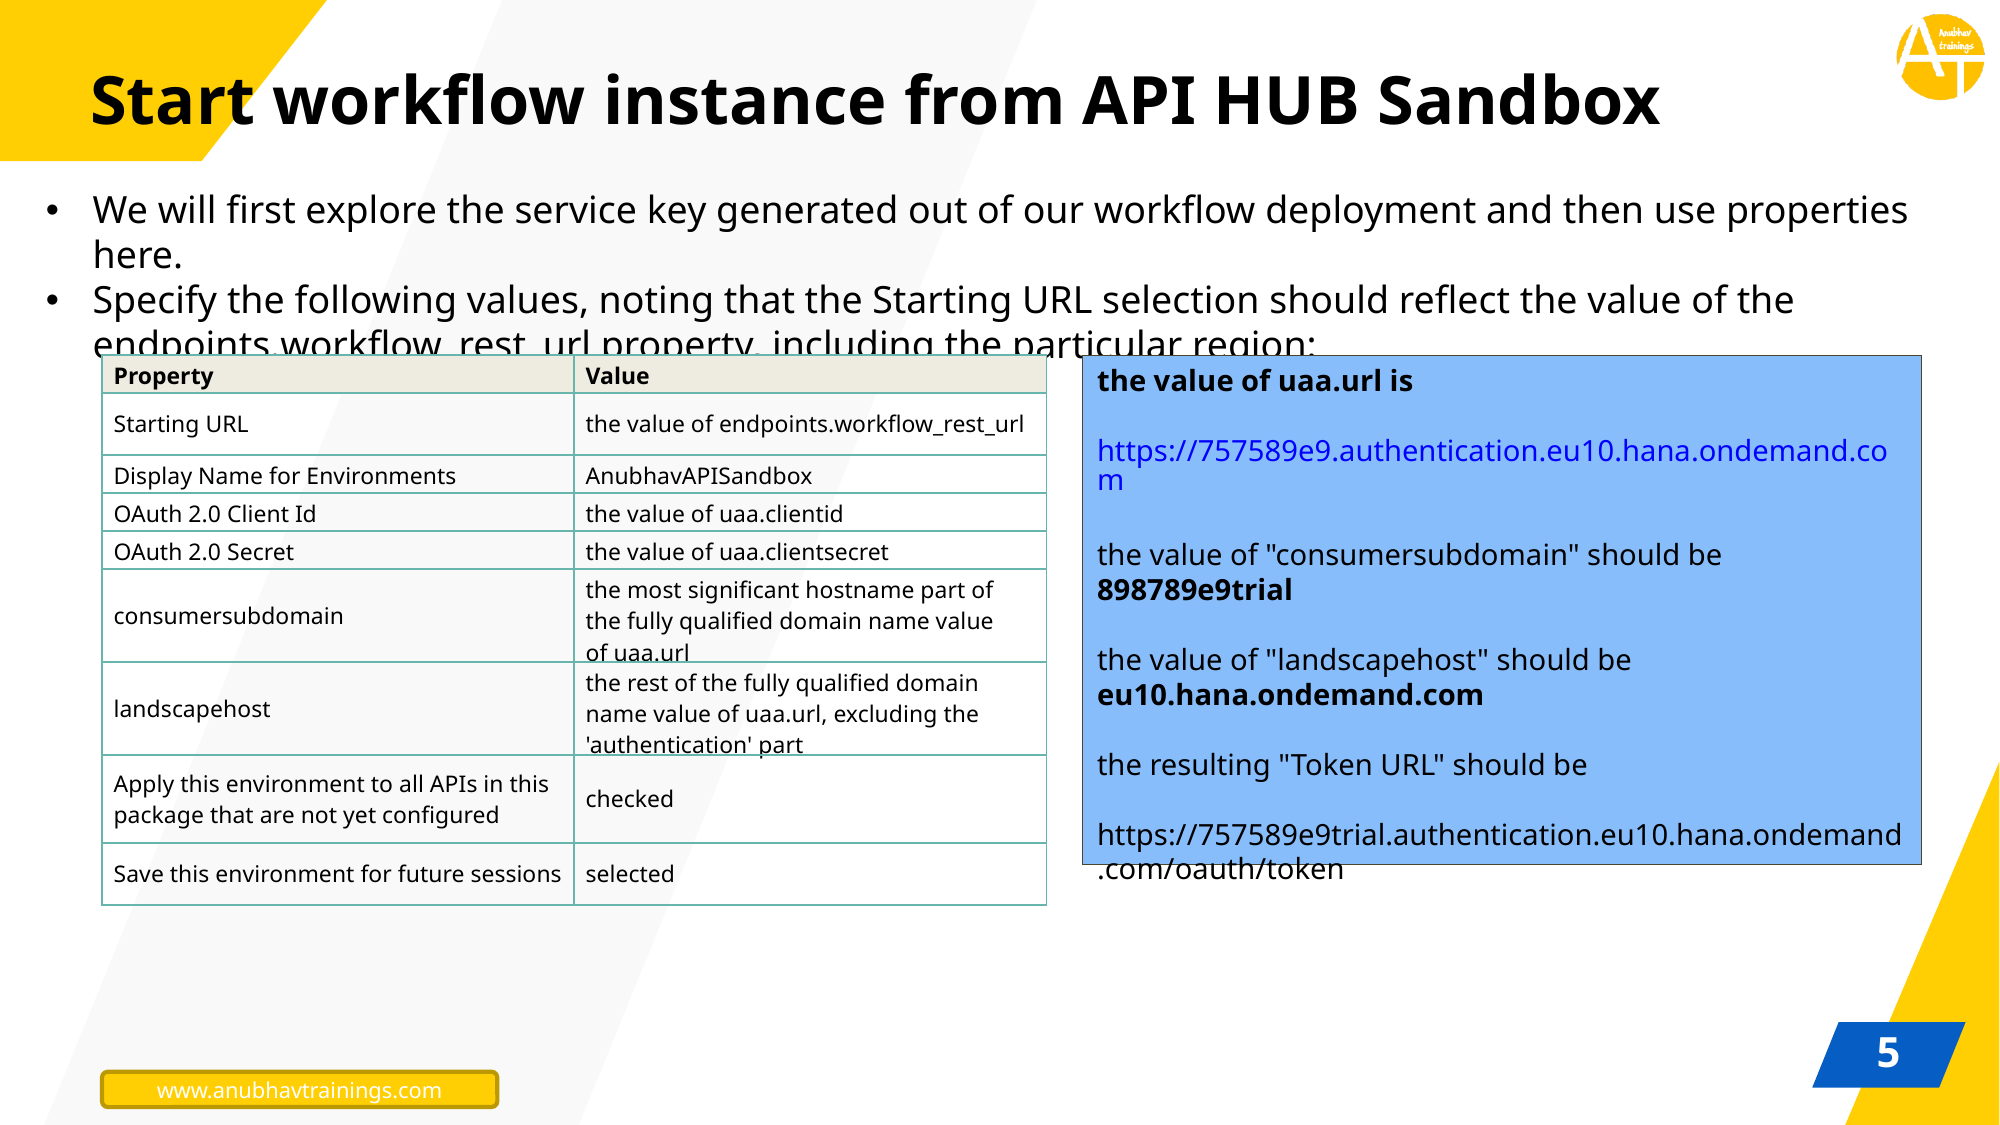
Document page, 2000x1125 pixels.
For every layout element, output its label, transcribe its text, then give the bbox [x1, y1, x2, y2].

table_cell the rest of the fully qualified domain name value of uaa.url, excluding the 'authentication' part [575, 663, 1046, 754]
text_box www.anubhavtrainings.com [99, 1069, 500, 1110]
table_cell checked [575, 756, 1046, 842]
table_cell Starting URL [103, 394, 573, 454]
text_box the value of uaa.url is https://757589e9.authentication.eu10.hana.ondemand.com the value of "consumersubdomain" should be 898789e9trial the value of "landscapehost" should be eu10.hana.ondemand.com the resulting "Token URL" should be https://757589e9trial.authentication.eu10.hana.ondemand.com/oauth/token [1082, 355, 1922, 865]
table_header Value [575, 356, 1046, 392]
table_cell selected [575, 844, 1046, 904]
text_box [1346, 134, 1377, 240]
table_cell landscapehost [103, 663, 573, 754]
table_cell AnubhavAPISandbox [575, 456, 1046, 492]
slide_number 5 [1847, 1024, 1931, 1086]
table_cell Apply this environment to all APIs in this package that are not yet configured [103, 756, 573, 842]
table_cell Display Name for Environments [103, 456, 573, 492]
table_cell Save this environment for future sessions [103, 844, 573, 904]
table_cell the most significant hostname part of the fully qualified domain name value of uaa.url [575, 570, 1046, 661]
table_header Property [103, 356, 573, 392]
title Start workflow instance from API HUB Sandbox [90, 31, 1969, 148]
text_box [0, 0, 329, 164]
text_box We will first explore the service key generated out of our workflow deployment and then use properties here. Specify the following values, noting that the Starting URL selection should reflect the value of the endpoints.workflow_rest_url property, including the particular region: [31, 179, 1969, 374]
table_cell OAuth 2.0 Client Id [103, 494, 573, 530]
table_cell the value of uaa.clientid [575, 494, 1046, 530]
table_cell OAuth 2.0 Secret [103, 532, 573, 568]
table_cell the value of endpoints.workflow_rest_url [575, 394, 1046, 454]
picture [1888, 8, 1989, 108]
table_cell the value of uaa.clientsecret [575, 532, 1046, 568]
table_cell consumersubdomain [103, 570, 573, 661]
